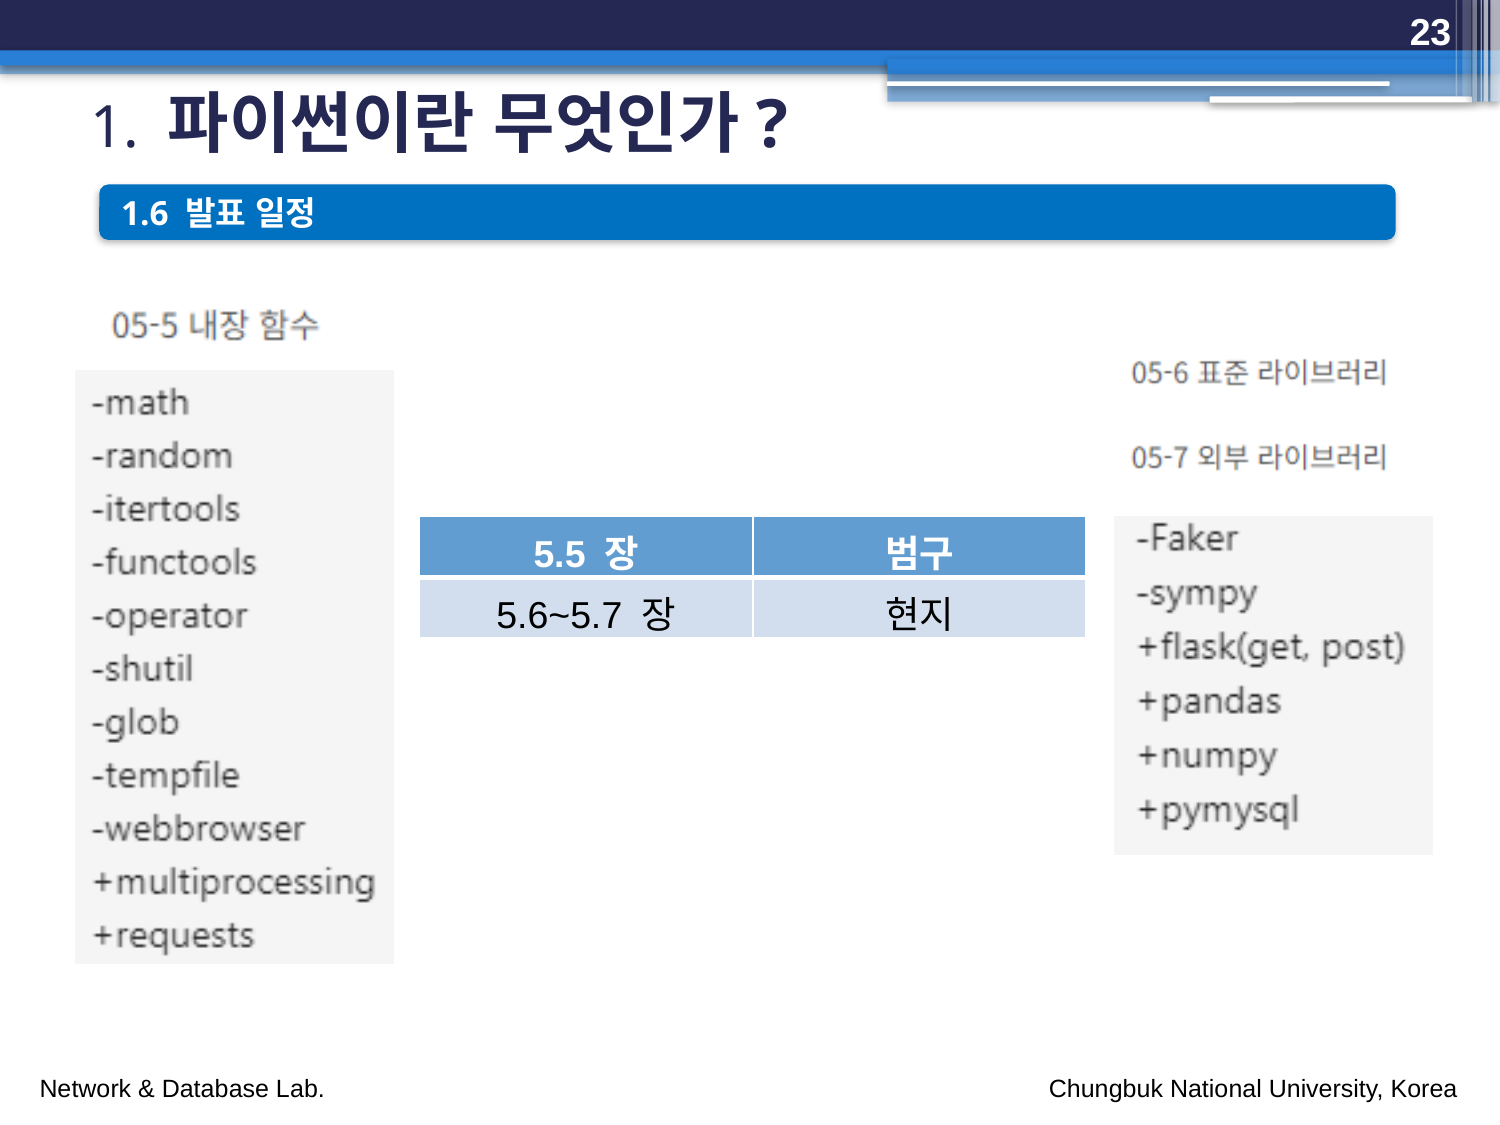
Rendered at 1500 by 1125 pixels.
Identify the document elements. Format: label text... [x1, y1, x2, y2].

table_cell 5.6~5.7 장 [420, 580, 752, 637]
table_cell 현지 [754, 580, 1085, 637]
picture [1113, 516, 1434, 855]
picture [66, 287, 395, 964]
title 1. 파이썬이란 무엇인가? [75, 32, 1426, 209]
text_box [99, 184, 1396, 241]
slide_number 23 [1341, 0, 1467, 61]
table_header 범구 [754, 517, 1085, 575]
table_header 5.5 장 [420, 517, 752, 575]
picture [1116, 345, 1407, 495]
